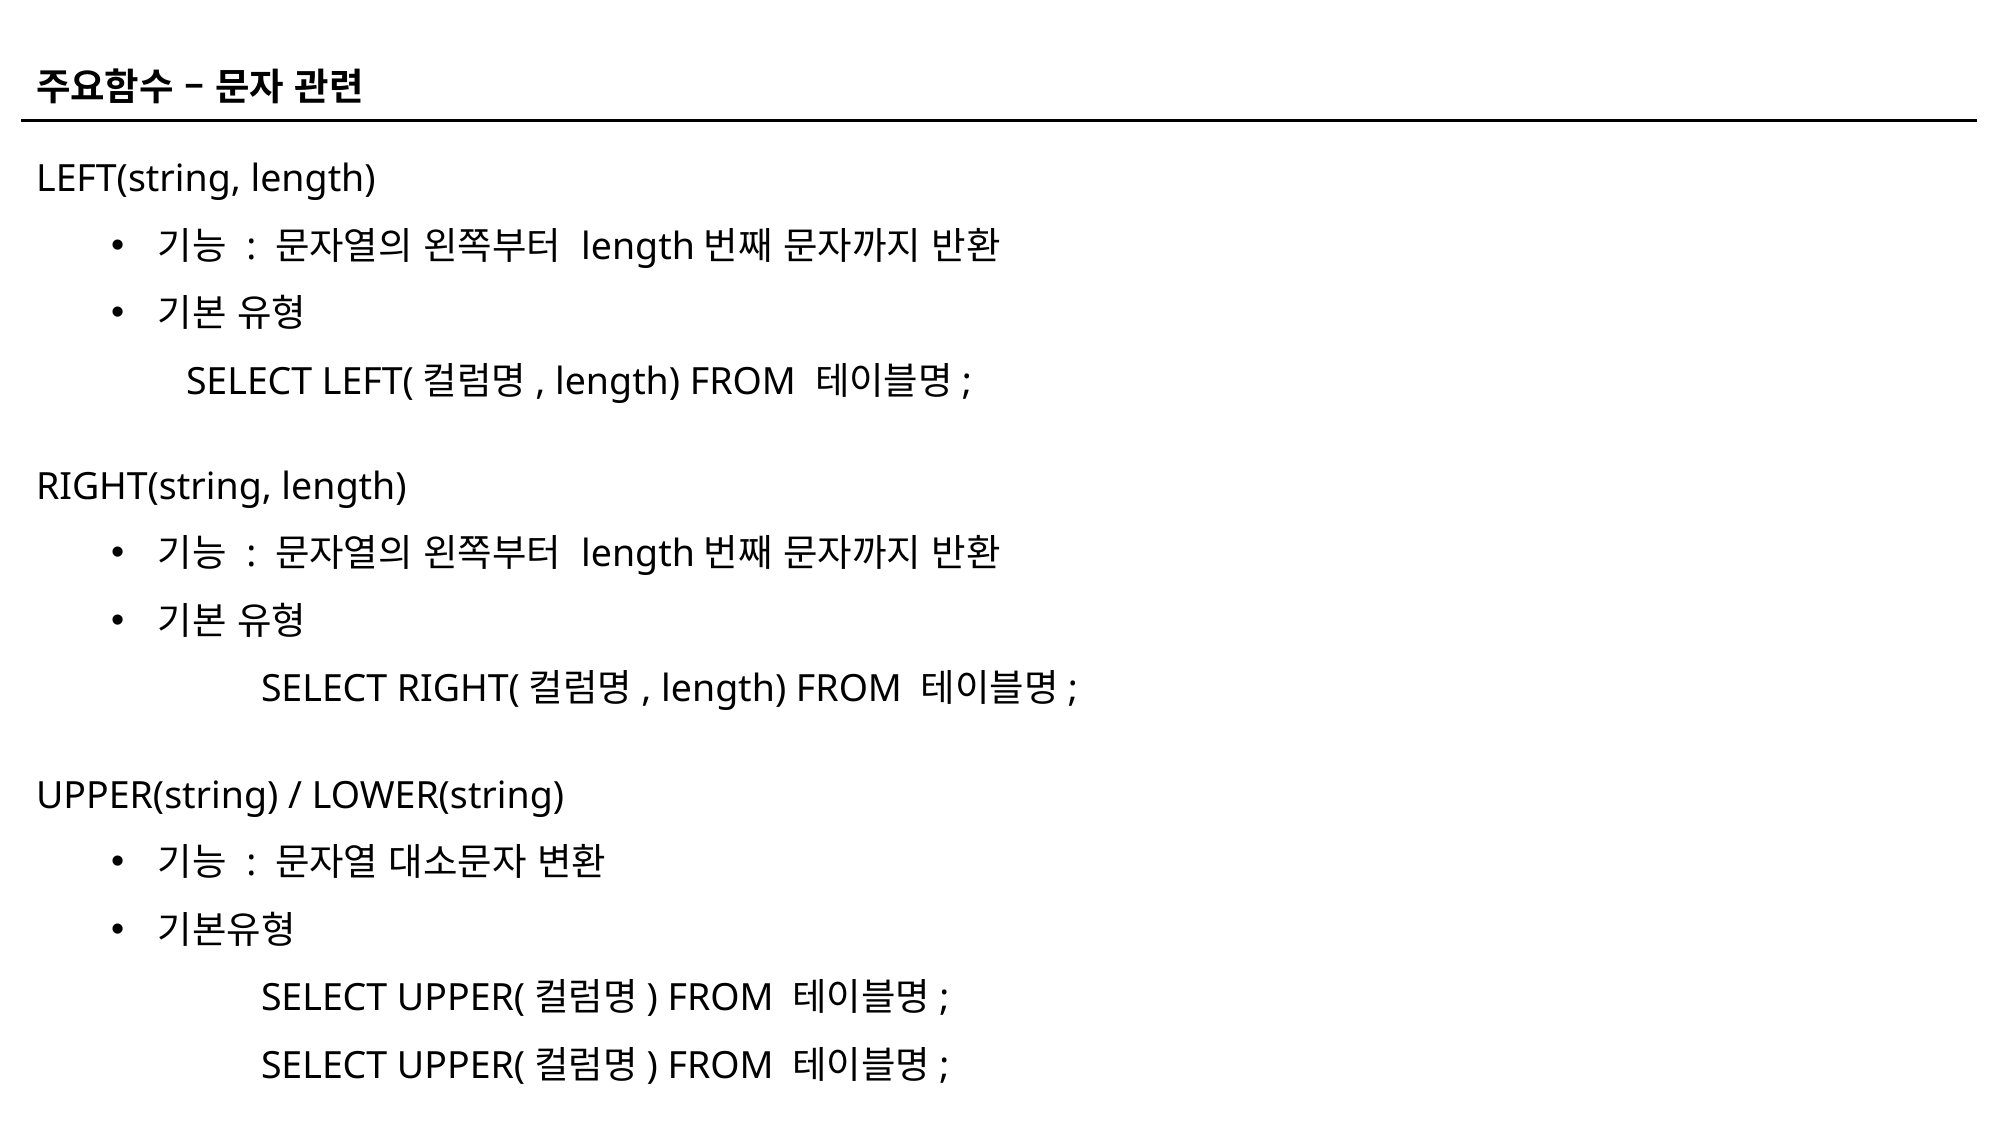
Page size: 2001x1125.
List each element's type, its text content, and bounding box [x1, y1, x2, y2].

text_box LEFT(string, length) 기능 : 문자열의 왼쪽부터 length번째 문자까지 반환 기본 유형 SELECT LEFT(컬럼명, length) FROM 테이블명; RIGHT(string, length) 기능 : 문자열의 왼쪽부터 length번째 문자까지 반환 기본 유형 SELECT RIGHT(컬럼명, length) FROM 테이블명; UPPER(string) / LOWER(string) 기능 : 문자열 대소문자 변환 기본유형 SELECT UPPER(컬럼명) FROM 테이블명; SELECT UPPER(컬럼명) FROM 테이블명; [21, 124, 1978, 1125]
text_box 주요함수 – 문자 관련 [21, 55, 1978, 116]
